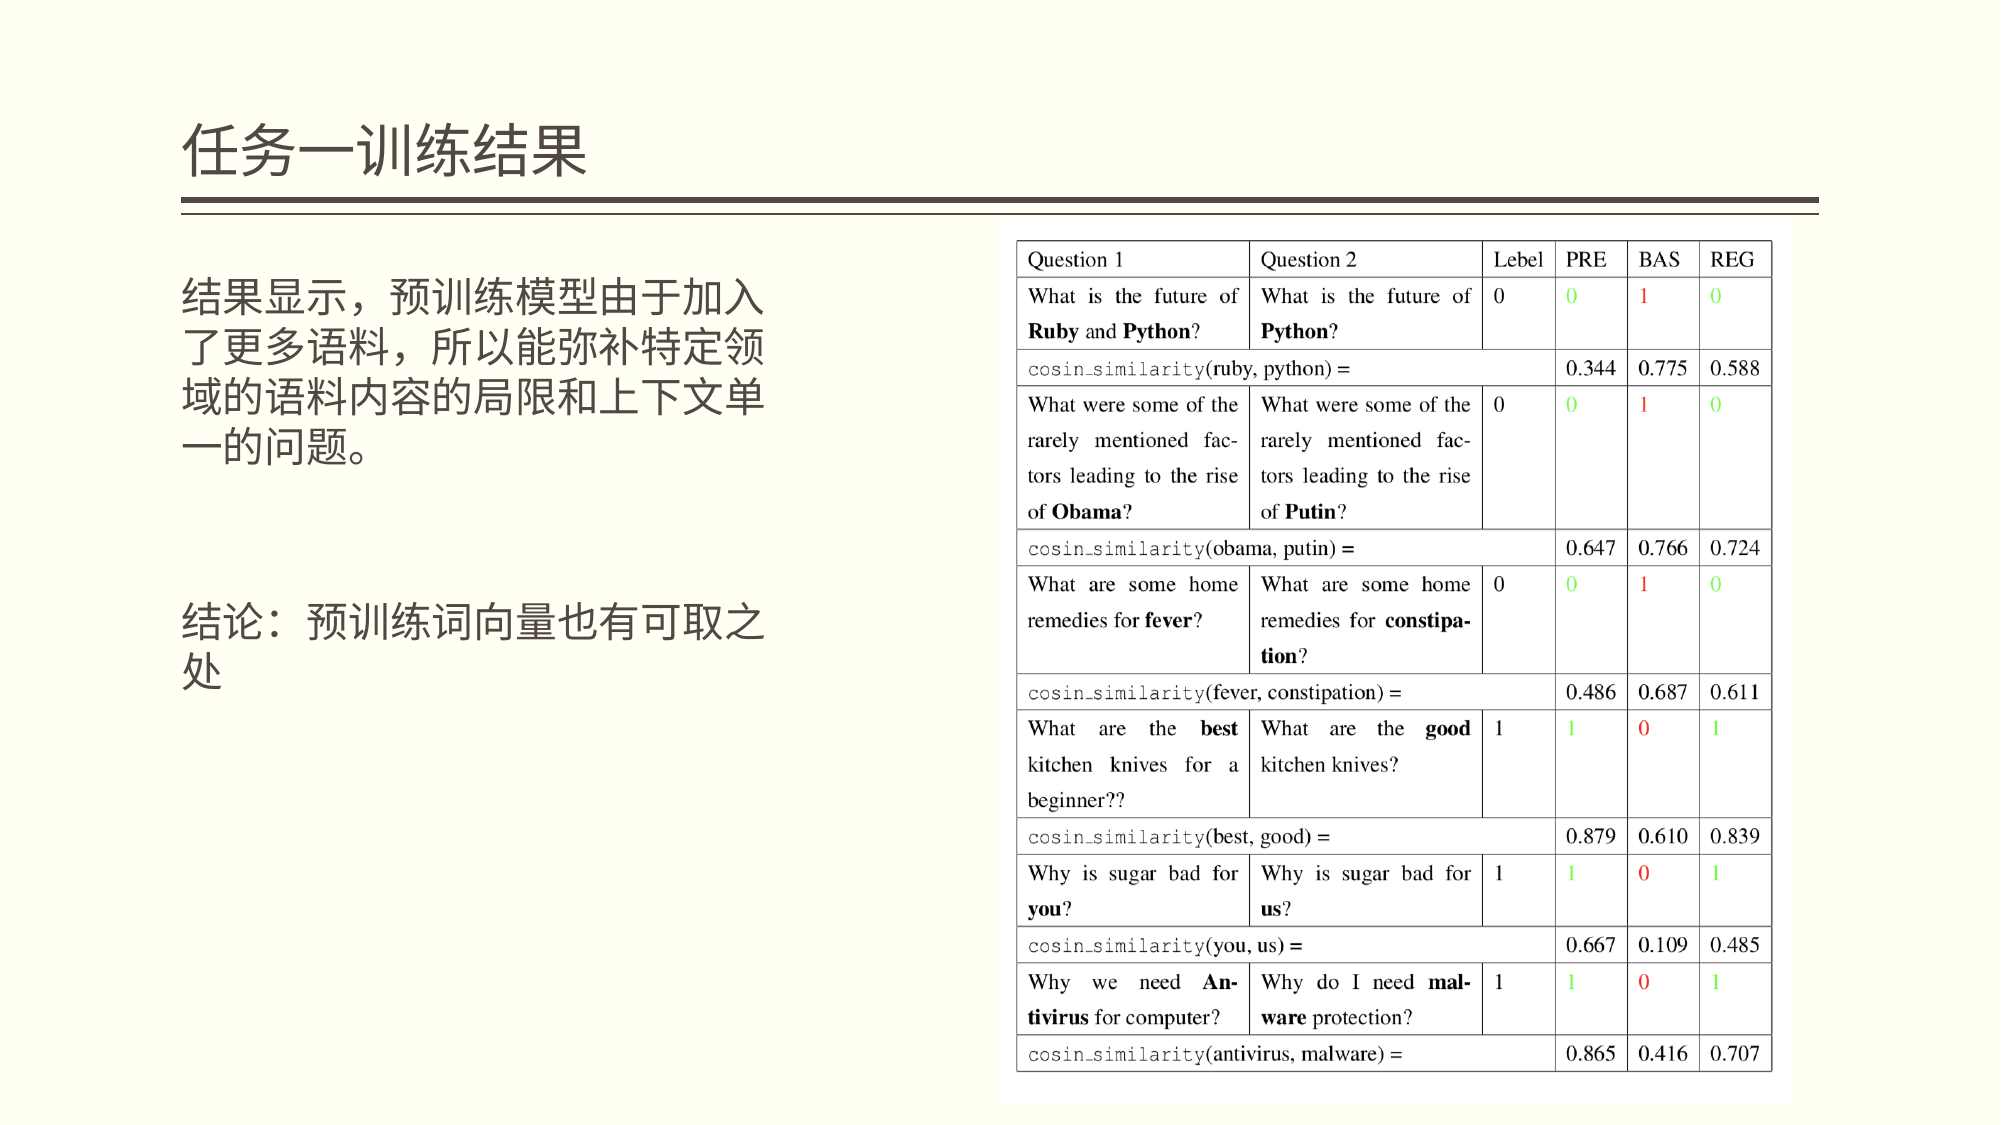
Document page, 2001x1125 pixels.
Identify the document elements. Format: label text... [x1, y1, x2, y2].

text_box 结果显示，预训练模型由于加入了更多语料，所以能弥补特定领域的语料内容的局限和上下文单一的问题。 结论：预训练词向量也有可取之处 [181, 263, 789, 1014]
picture [999, 220, 1793, 1102]
title 任务一训练结果 [181, 12, 1819, 193]
